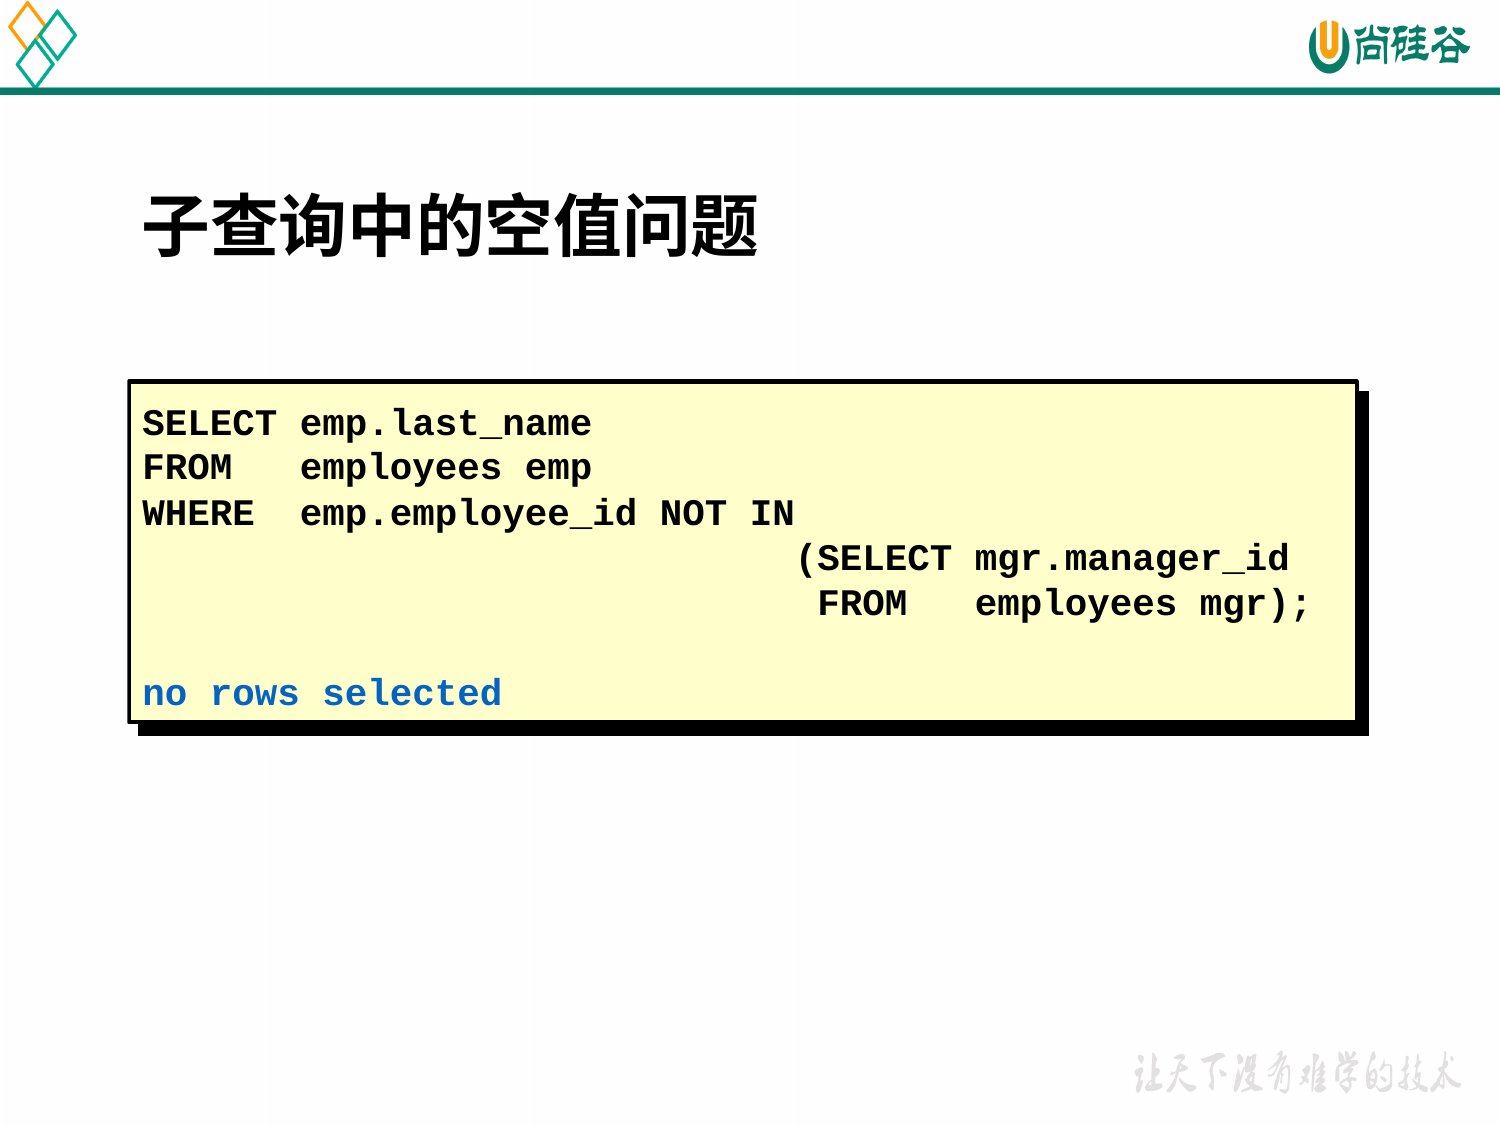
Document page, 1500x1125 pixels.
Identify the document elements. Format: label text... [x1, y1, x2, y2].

title 子查询中的空值问题 [126, 184, 1389, 421]
picture [0, 0, 1500, 1125]
